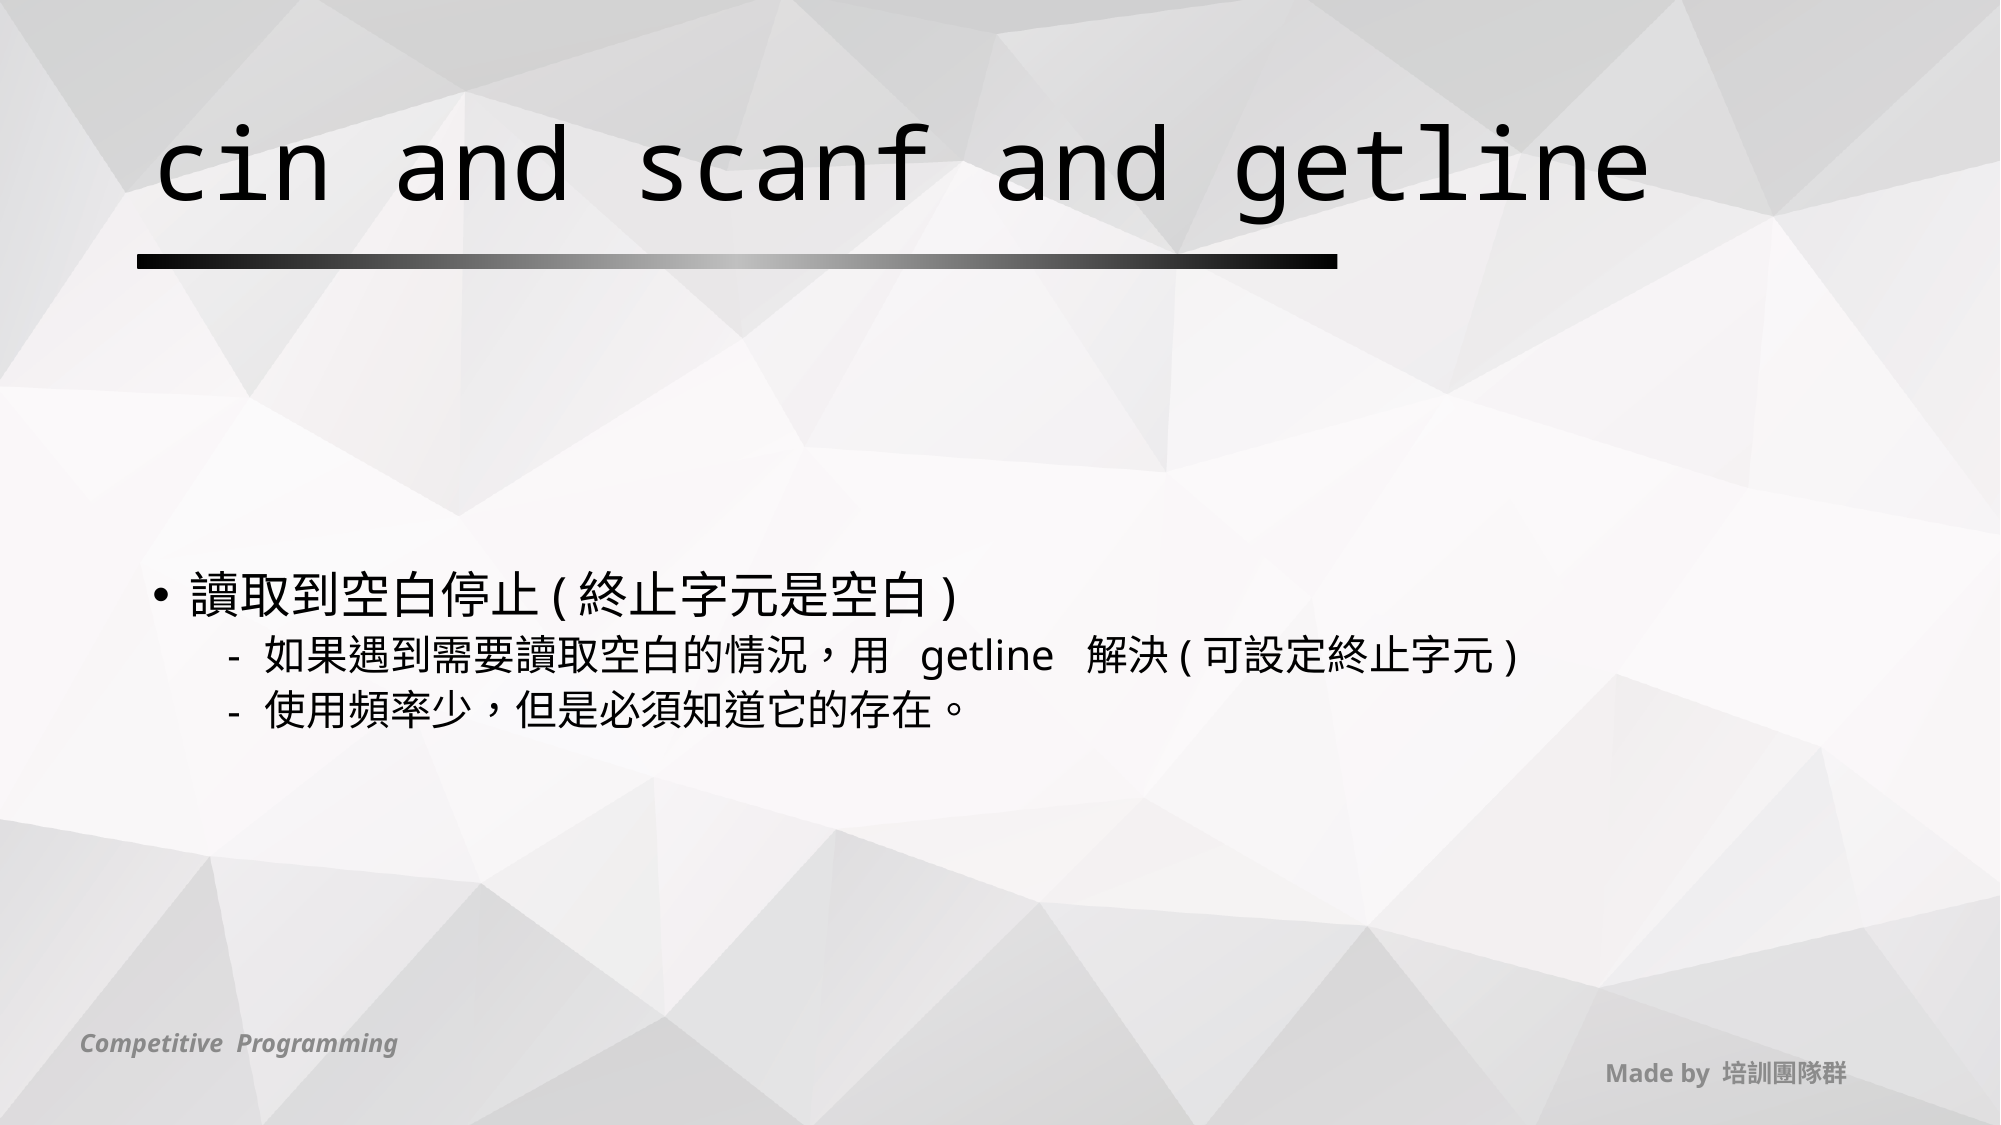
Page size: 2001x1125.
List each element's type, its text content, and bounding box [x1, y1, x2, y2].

picture [0, 0, 2000, 1125]
title cin and scanf and getline [137, 59, 1863, 278]
list 讀取到空白停止(終止字元是空白) 如果遇到需要讀取空白的情況，用 getline 解決(可設定終止字元) 使用頻率少，但是必須知道它的存在。 [137, 562, 1863, 1014]
